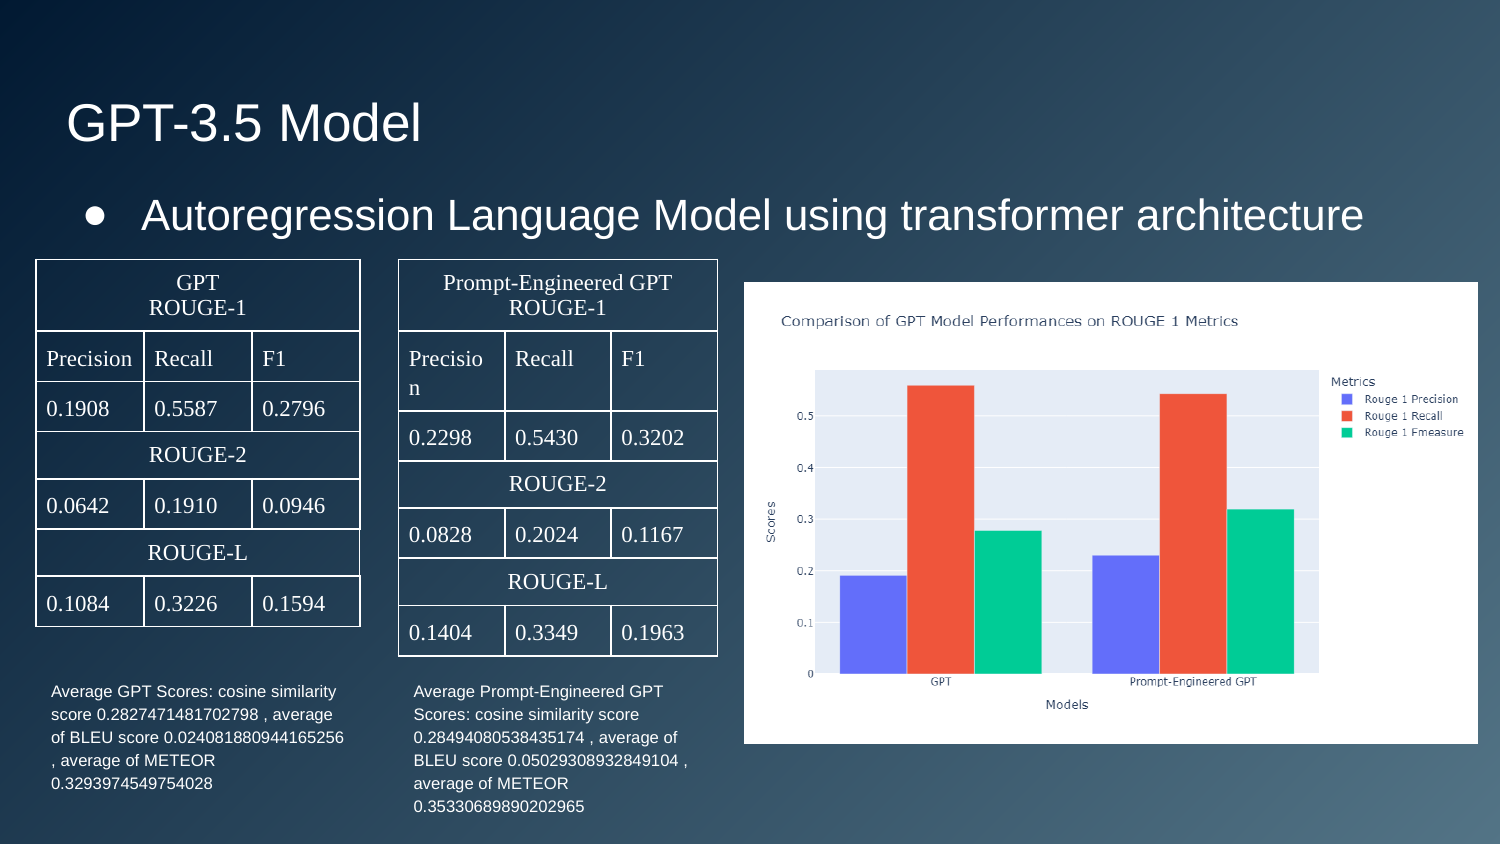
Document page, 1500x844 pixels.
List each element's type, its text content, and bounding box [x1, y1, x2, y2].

table_cell 0.3202 [612, 412, 717, 460]
table_cell 0.2796 [253, 382, 359, 431]
list Autoregression Language Model using transformer architecture [51, 164, 1449, 302]
title GPT-3.5 Model [51, 72, 1449, 164]
table_cell 0.2298 [399, 412, 504, 460]
table_cell 0.1594 [253, 577, 359, 626]
text_box Average GPT Scores: cosine similarity score 0.2827471481702798 , average of BLEU score 0.024081880944165256 , average of METEOR 0.3293974549754028 [35, 663, 360, 808]
table_cell 0.2024 [506, 509, 610, 557]
table_header GPT ROUGE-1 [37, 260, 359, 330]
table_cell 0.1908 [37, 382, 143, 431]
table_cell 0.3349 [506, 606, 610, 655]
table_cell 0.1167 [612, 509, 717, 557]
table_cell Precision [399, 332, 504, 410]
table_cell 0.5430 [506, 412, 610, 460]
table_cell 0.1963 [612, 606, 717, 655]
table_cell ROUGE-L [37, 530, 359, 575]
table_cell 0.1084 [37, 577, 143, 626]
table_cell F1 [253, 332, 359, 381]
table_cell Recall [145, 332, 251, 381]
table_cell Precision [37, 332, 143, 381]
table_cell 0.3226 [145, 577, 251, 626]
table_header Prompt-Engineered GPT ROUGE-1 [399, 260, 717, 330]
table_cell F1 [612, 332, 717, 410]
table_cell ROUGE-2 [37, 432, 359, 478]
table_cell 0.0828 [399, 509, 504, 557]
text_box Average Prompt-Engineered GPT Scores: cosine similarity score 0.28494080538435174 , average of BLEU score 0.05029308932849104 , average of METEOR 0.35330689890202965 [398, 663, 718, 831]
table_cell ROUGE-L [399, 559, 717, 605]
table_cell 0.0946 [253, 480, 359, 528]
table_cell 0.1404 [399, 606, 504, 655]
picture [744, 281, 1478, 744]
table_cell Recall [506, 332, 610, 410]
table_cell 0.1910 [145, 480, 251, 528]
table_cell 0.0642 [37, 480, 143, 528]
table_cell ROUGE-2 [399, 462, 717, 507]
table_cell 0.5587 [145, 382, 251, 431]
